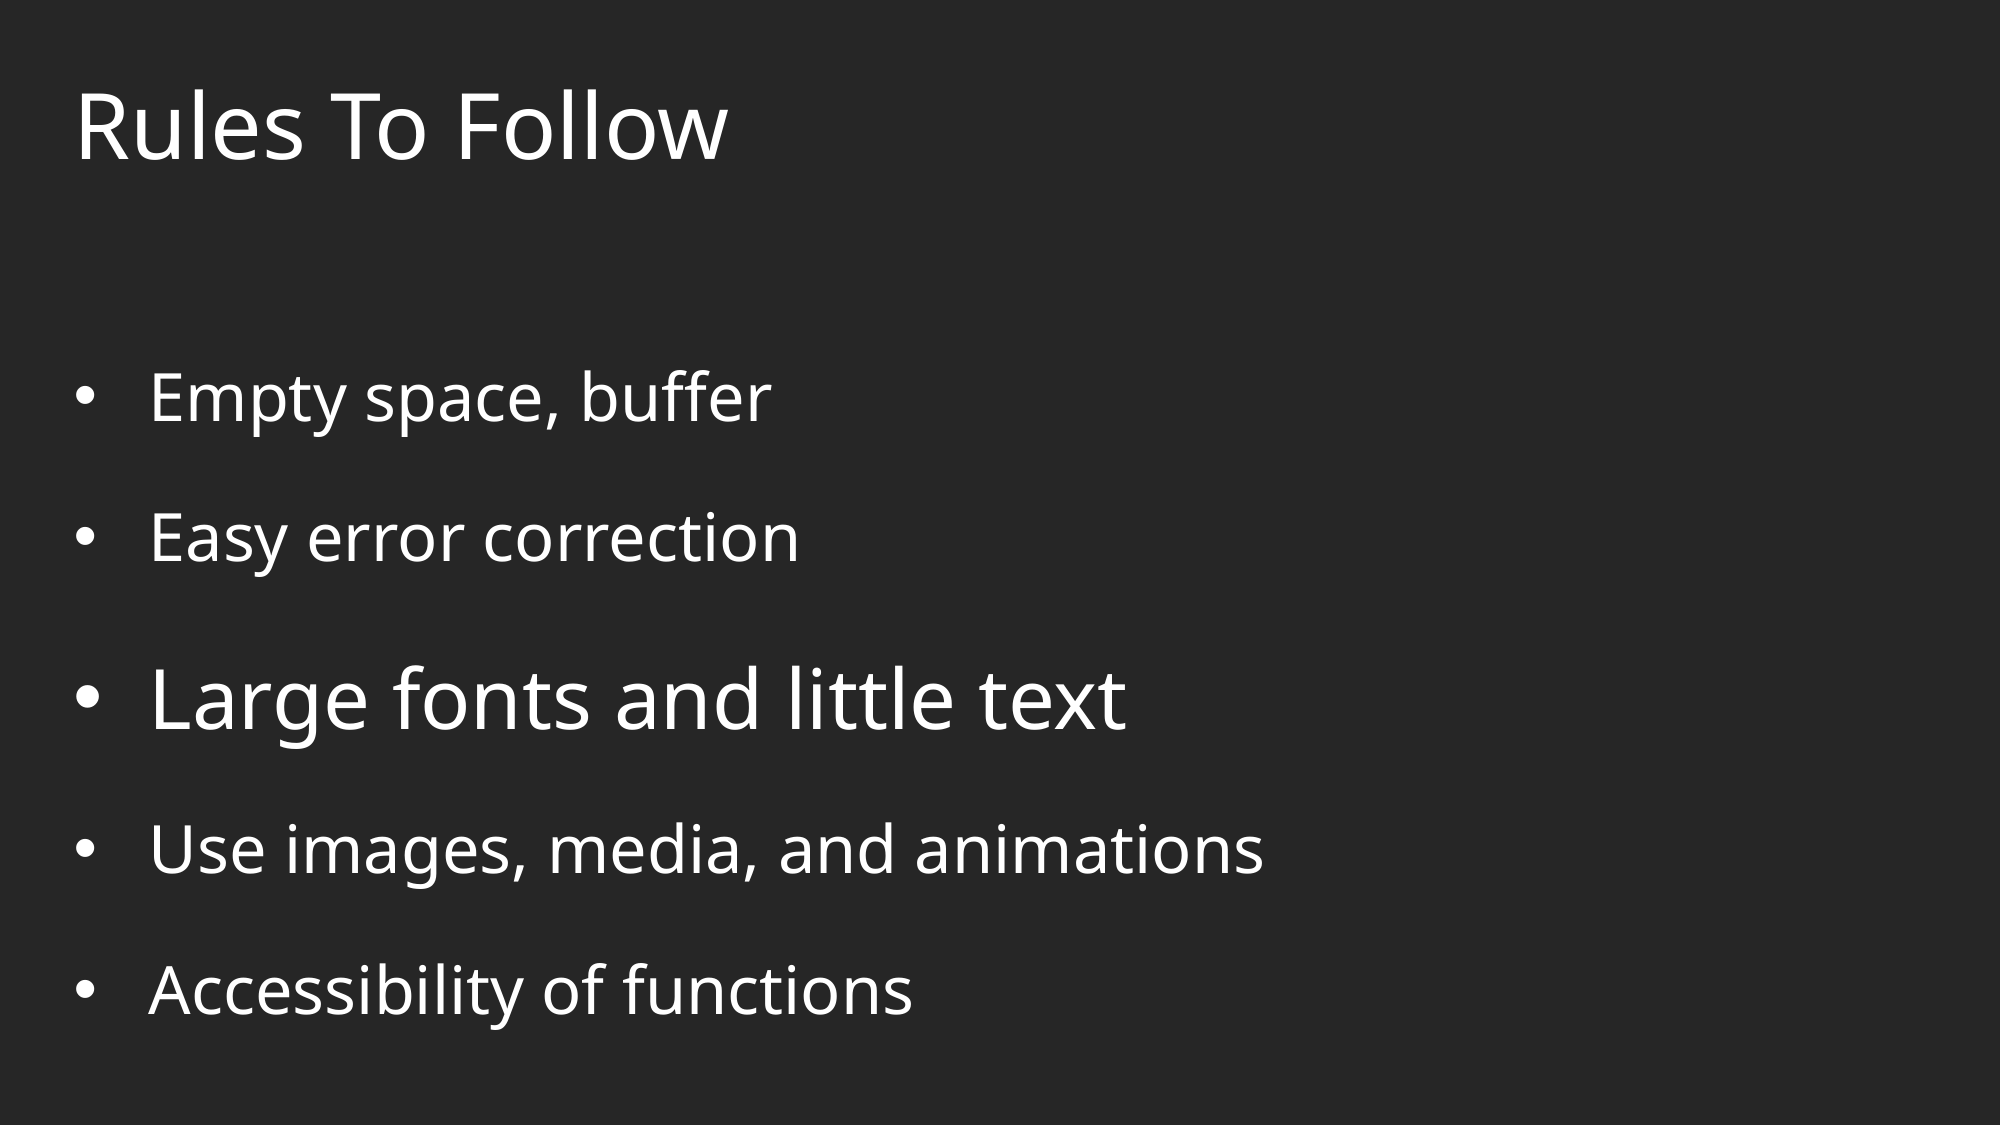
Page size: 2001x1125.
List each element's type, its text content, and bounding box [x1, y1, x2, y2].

subtitle Rules To Follow [58, 72, 1942, 191]
text_box Empty space, buffer Easy error correction Large fonts and little text Use images, media, and animations Accessibility of functions [58, 306, 1942, 1052]
